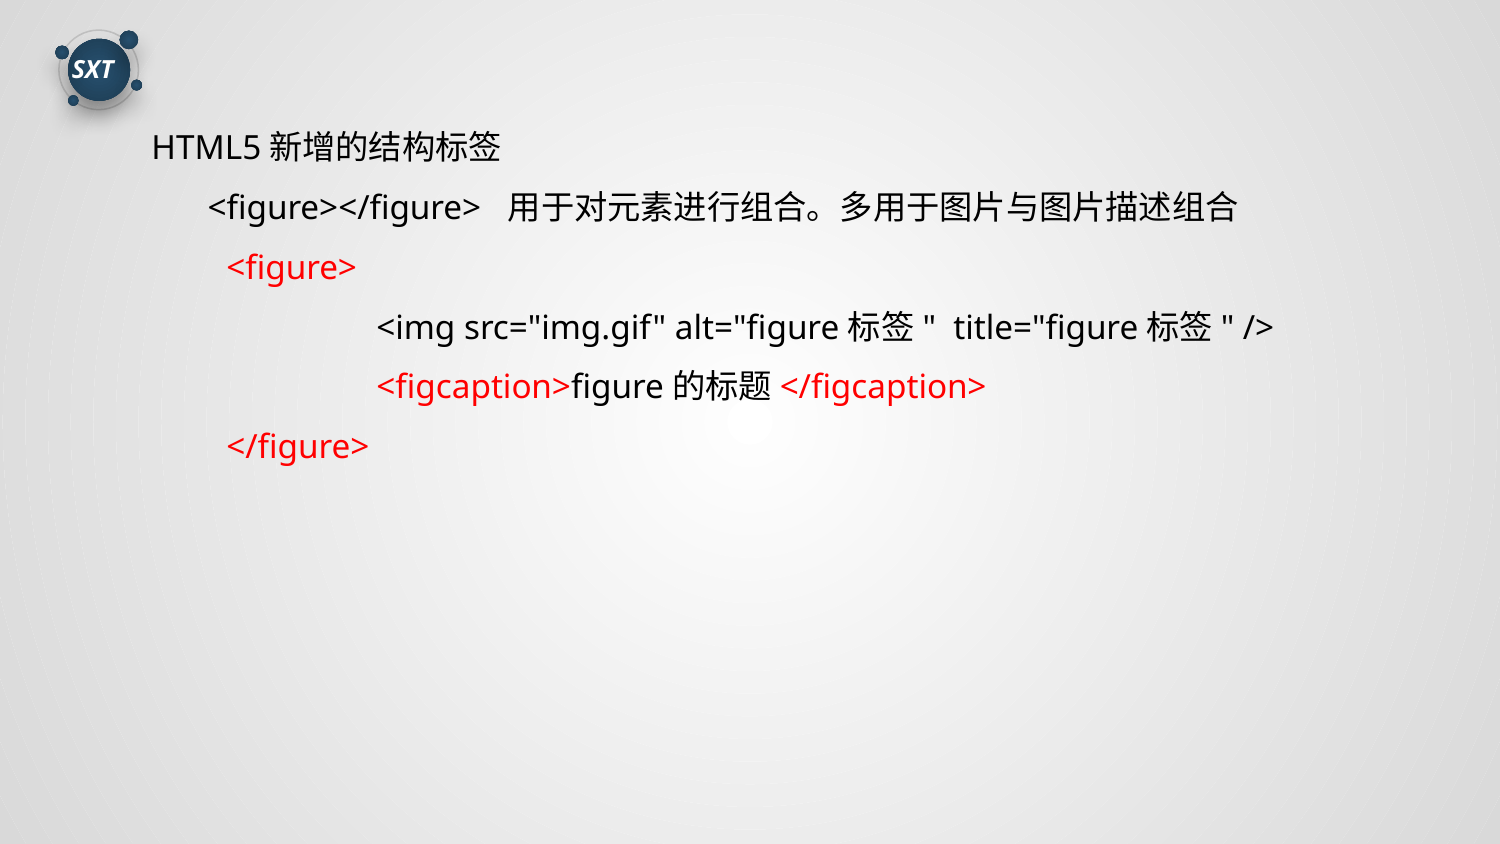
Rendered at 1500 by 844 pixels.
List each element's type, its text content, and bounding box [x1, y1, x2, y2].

text_box HTML5新增的结构标签 <figure></figure> 用于对元素进行组合。多用于图片与图片描述组合 <figure> <img src="img.gif" alt="figure标签" title="figure标签" /> <figcaption>figure的标题</figcaption> </figure> [136, 98, 1396, 473]
